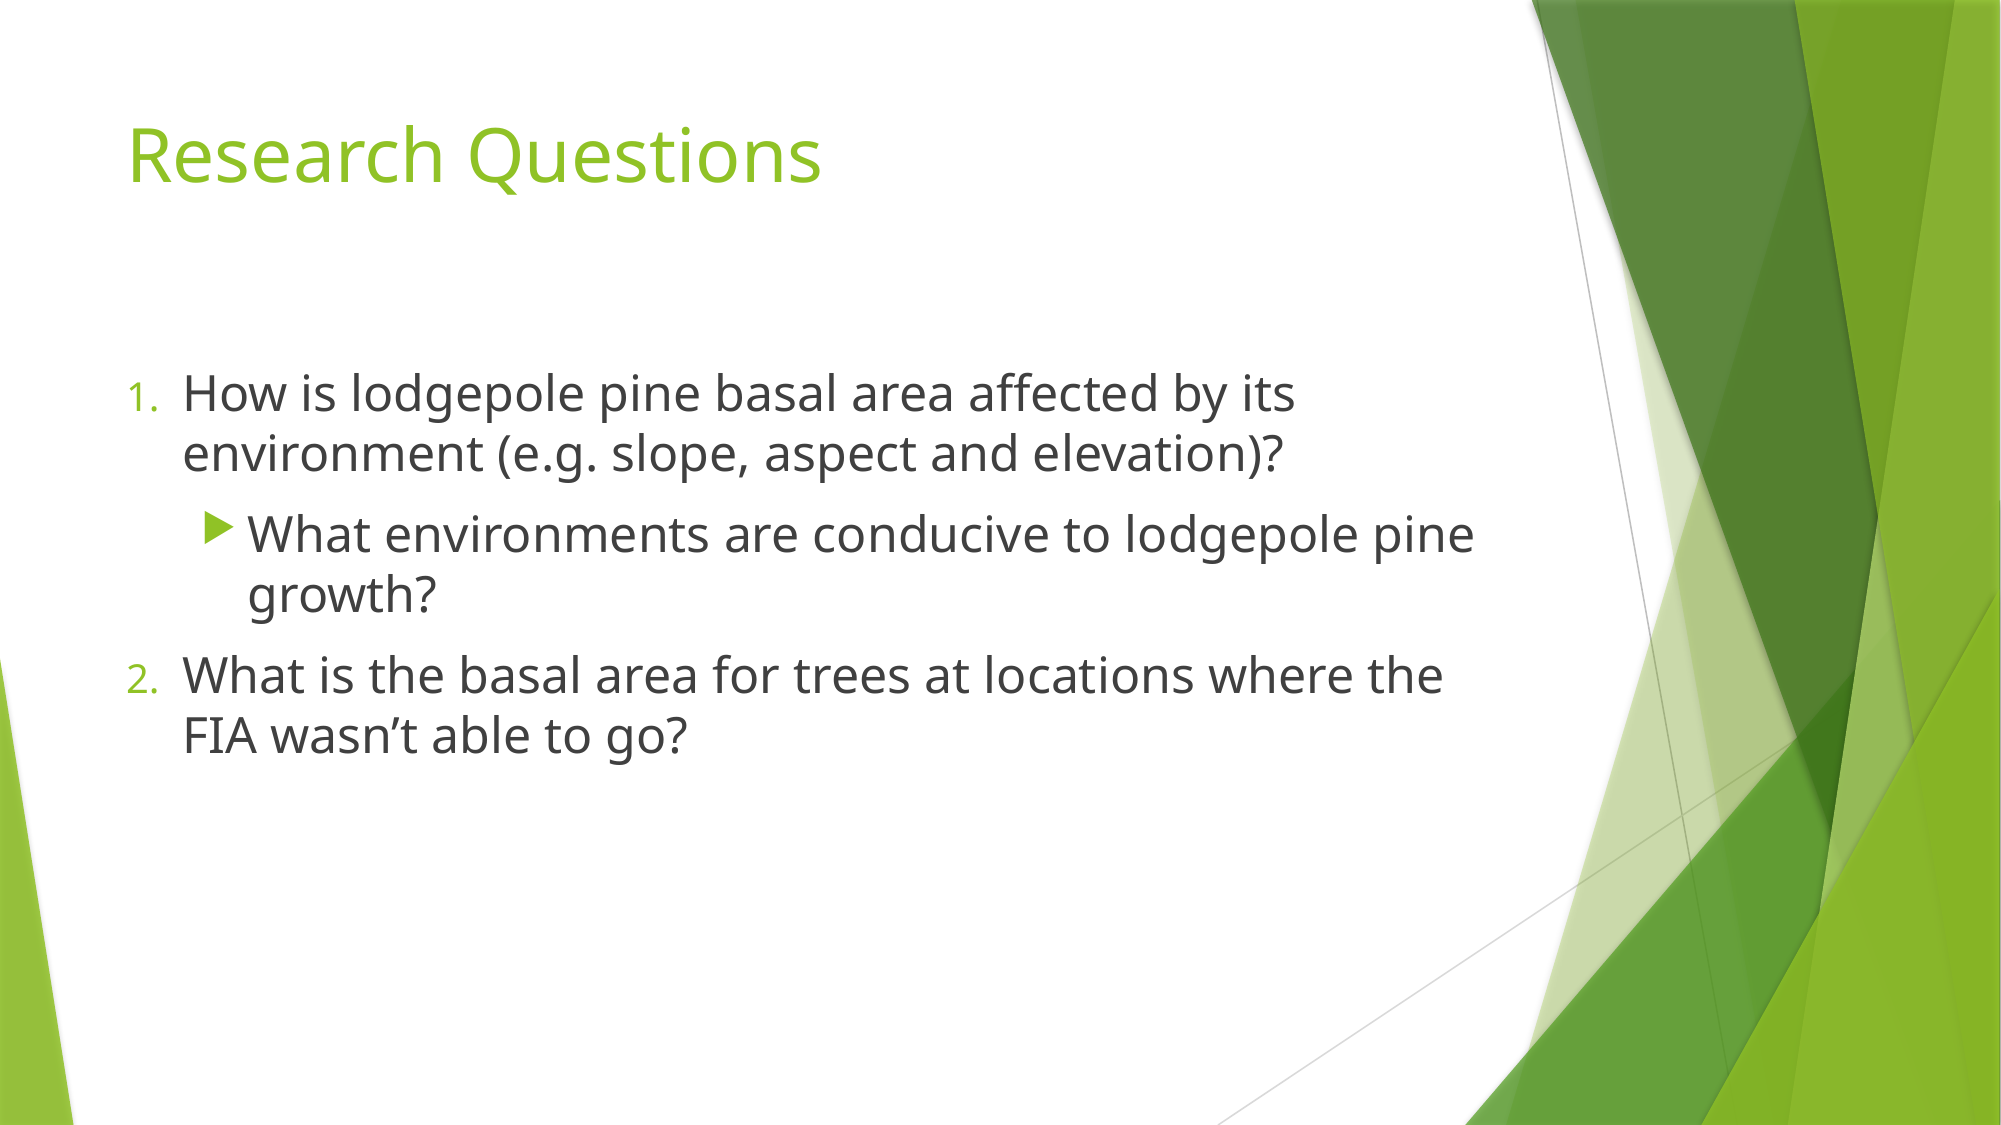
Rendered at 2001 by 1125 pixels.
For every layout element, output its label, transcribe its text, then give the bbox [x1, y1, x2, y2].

title Research Questions [111, 99, 1522, 317]
list How is lodgepole pine basal area affected by its environment (e.g. slope, aspect and elevation)? What environments are conducive to lodgepole pine growth? What is the basal area for trees at locations where the FIA wasn’t able to go? [111, 354, 1522, 992]
